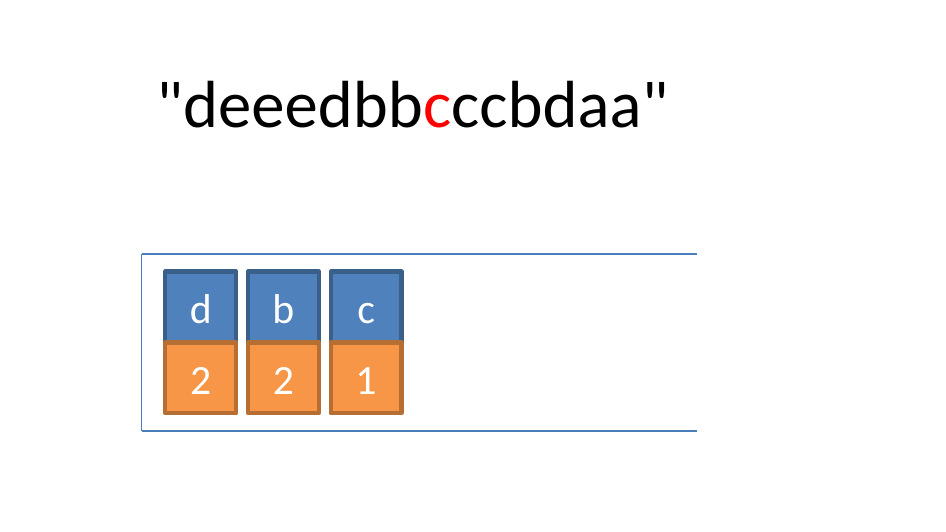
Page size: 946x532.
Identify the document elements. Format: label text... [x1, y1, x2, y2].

text_box 1 [329, 340, 404, 415]
text_box c [329, 269, 404, 340]
text_box 2 [163, 340, 238, 415]
text_box b [246, 269, 321, 340]
text_box d [163, 269, 238, 340]
text_box 2 [246, 340, 321, 415]
text_box "deeedbbcccbdaa" [141, 53, 756, 148]
